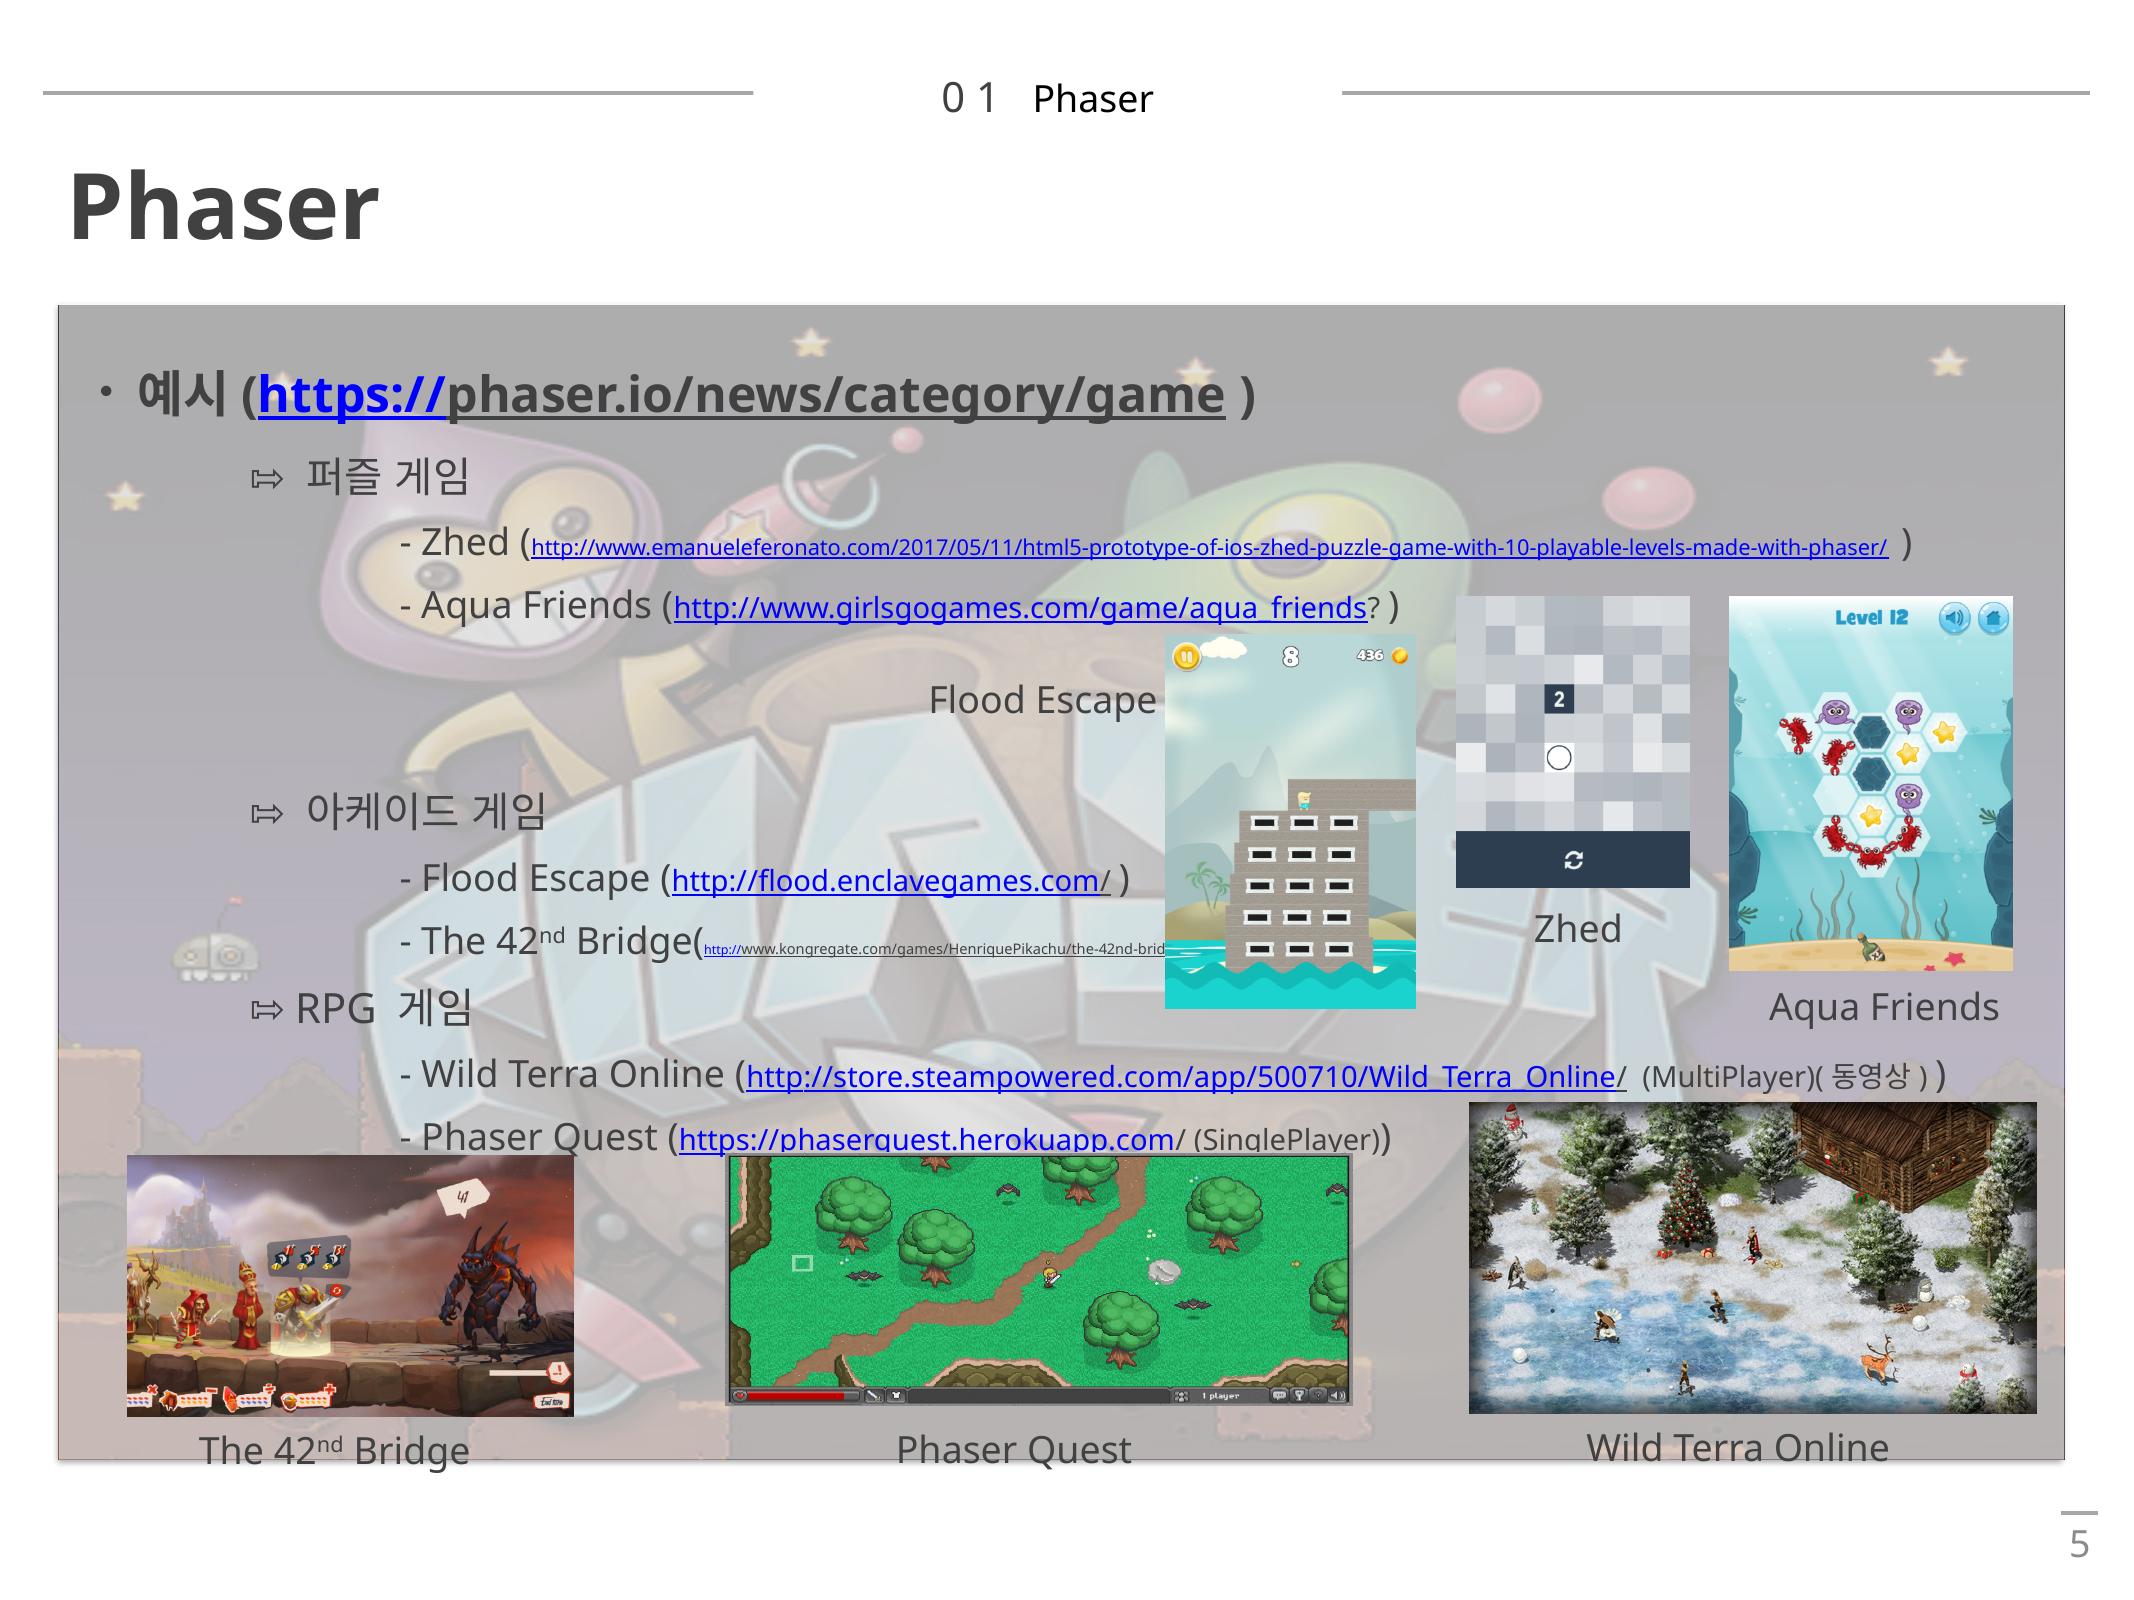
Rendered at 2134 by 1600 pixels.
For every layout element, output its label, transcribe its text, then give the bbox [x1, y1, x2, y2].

picture [1469, 1102, 2037, 1414]
picture [1729, 596, 2013, 971]
text_box Wild Terra Online [1586, 1465, 2006, 1470]
text_box Phaser Quest [895, 1465, 1315, 1471]
picture [127, 1155, 574, 1417]
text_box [58, 303, 2065, 1460]
text_box Phaser [58, 139, 1481, 266]
slide_number 5 [2059, 1519, 2101, 1581]
picture [1456, 596, 1690, 889]
picture [1165, 633, 1416, 1009]
text_box The 42nd Bridge [198, 1465, 618, 1472]
picture [724, 1152, 1353, 1406]
text_box 0 1 Phaser [753, 70, 1343, 121]
